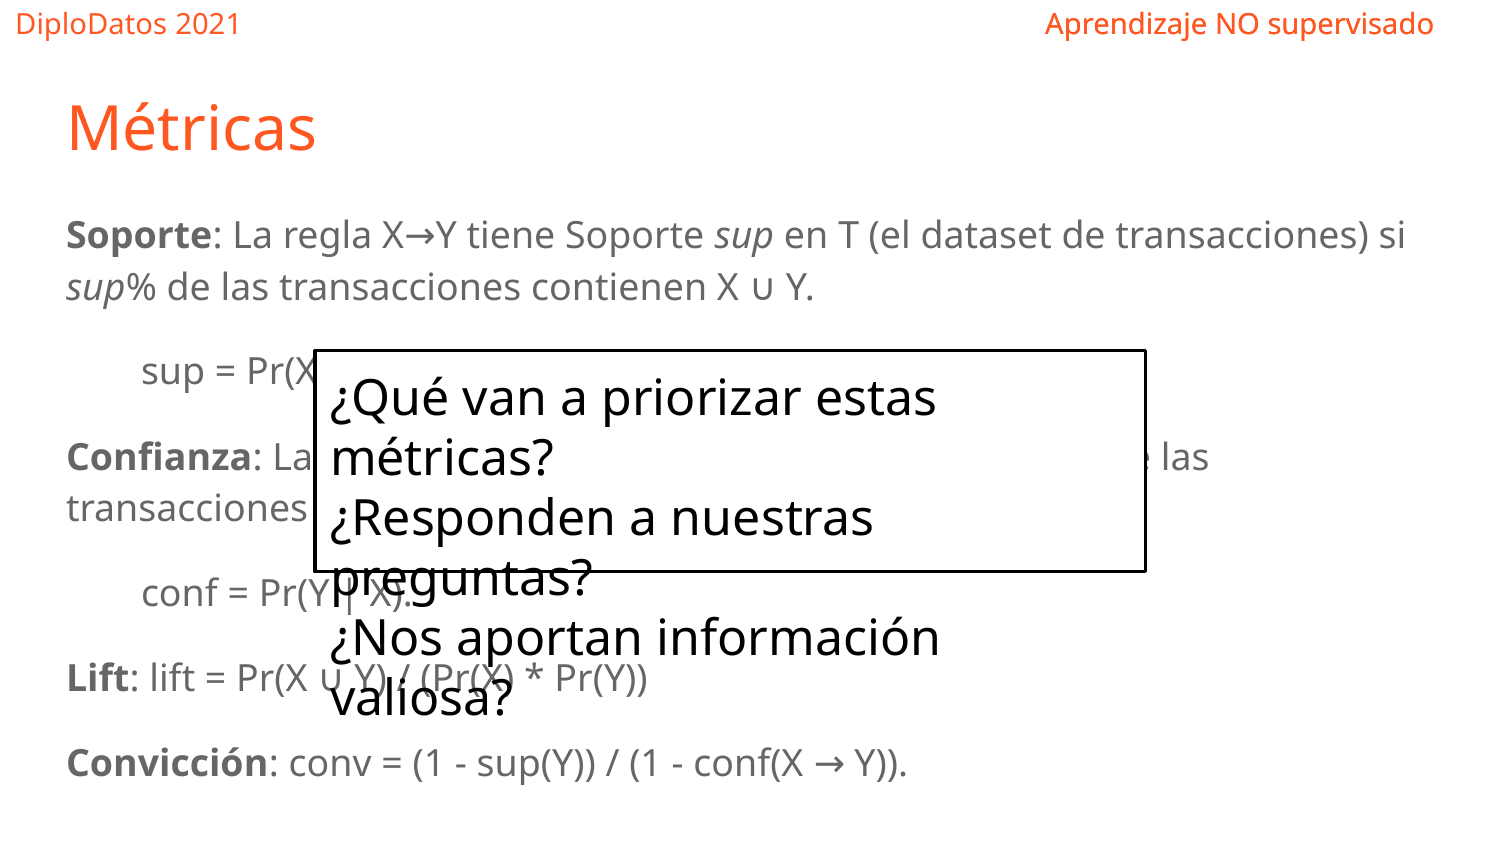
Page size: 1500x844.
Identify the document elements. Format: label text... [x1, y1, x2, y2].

text_box ¿Qué van a priorizar estas métricas? ¿Responden a nuestras preguntas? ¿Nos aportan información valiosa? [315, 350, 1146, 572]
list Soporte: La regla X→Y tiene Soporte sup en T (el dataset de transacciones) si sup% de las transacciones contienen X ∪ Y. sup = Pr(X ∪ Y). Confianza: La regla X→Y tiene Confianza conf en T si conf% de las transacciones que contienen X también contienen Y. conf = Pr(Y | X). Lift: lift = Pr(X ∪ Y) / (Pr(X) * Pr(Y)) Convicción: conv = (1 - sup(Y)) / (1 - conf(X → Y)). [51, 189, 1449, 750]
title Métricas [51, 72, 1449, 167]
